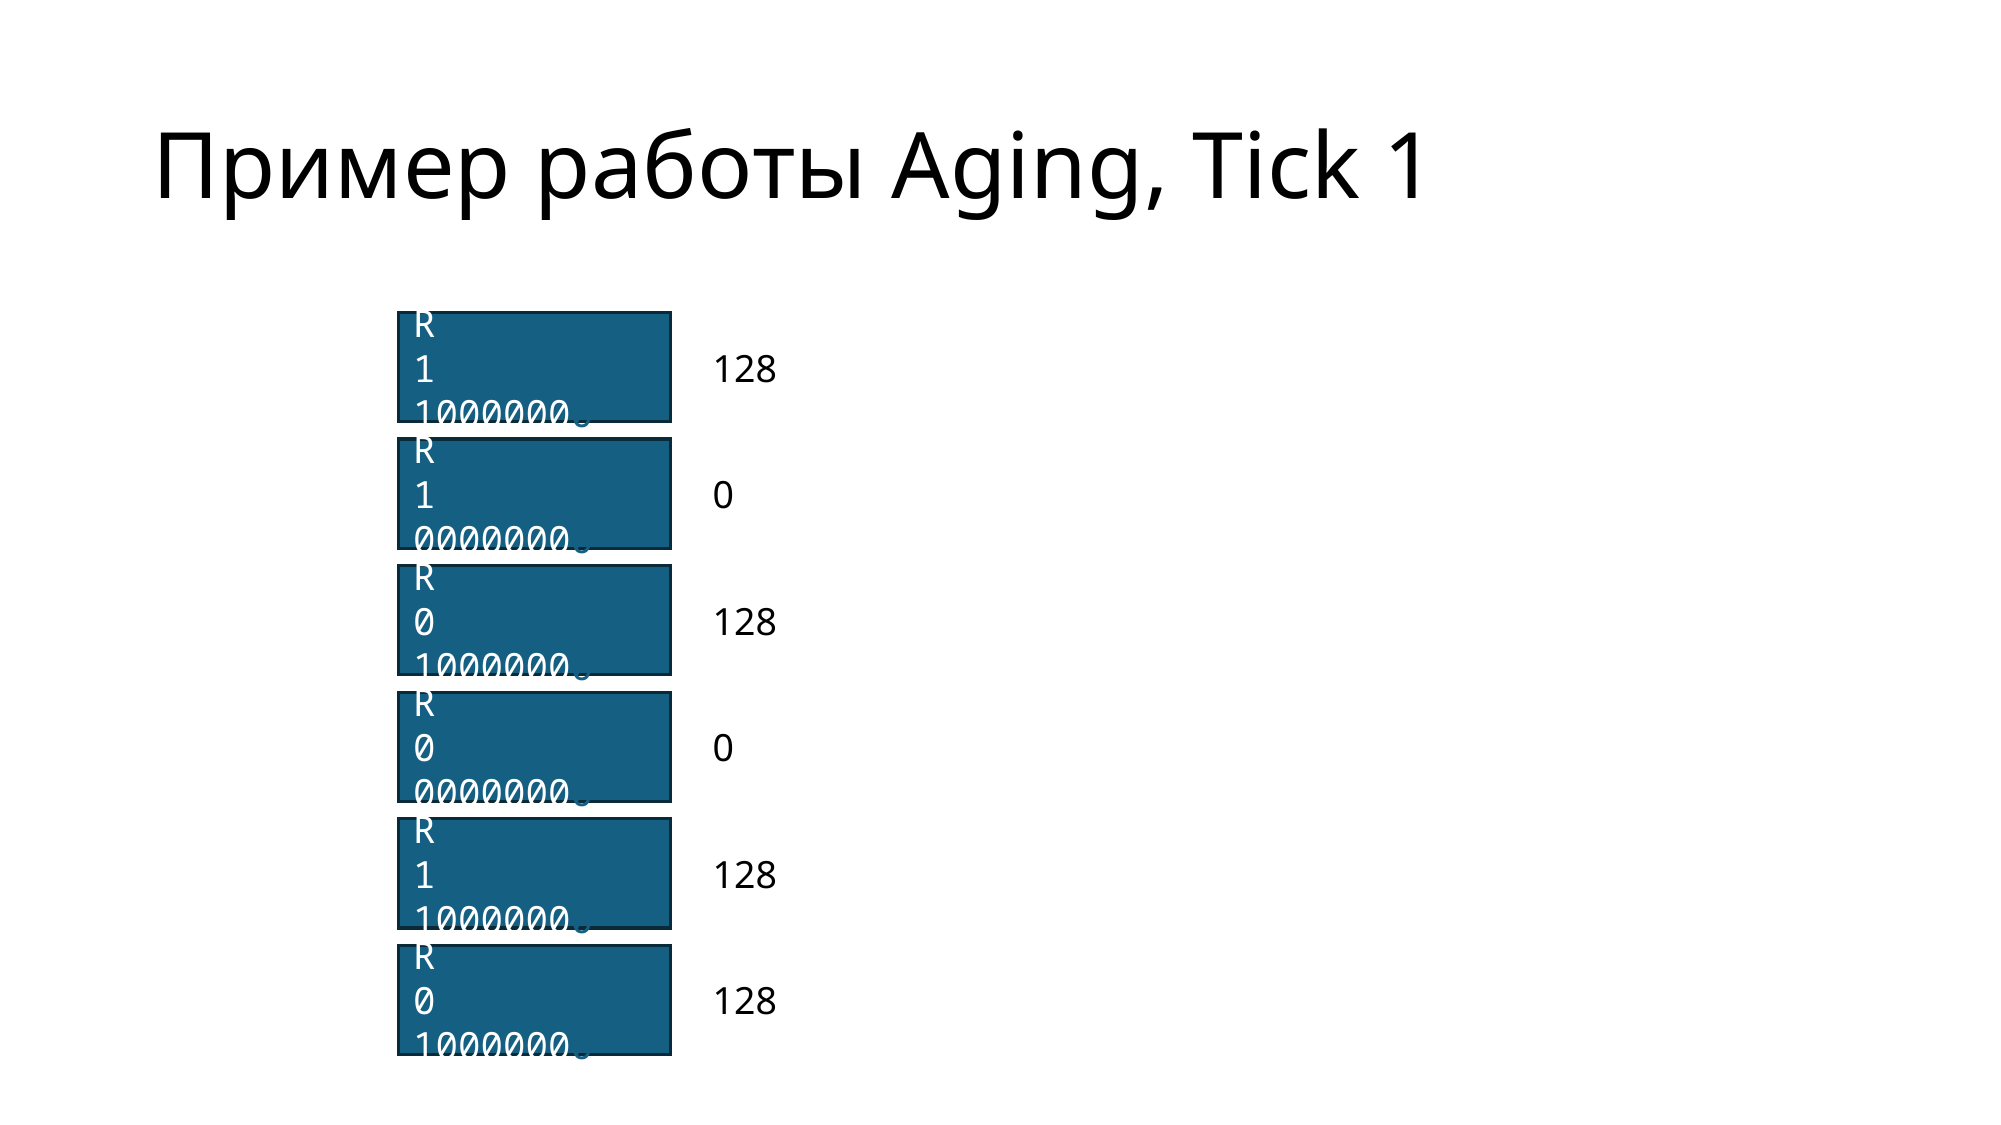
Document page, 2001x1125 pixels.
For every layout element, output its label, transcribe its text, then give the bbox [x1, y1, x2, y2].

text_box 128 [697, 970, 888, 1030]
text_box R 1 10000000 [397, 311, 672, 423]
text_box 0 [697, 463, 888, 524]
text_box R 0 10000000 [397, 944, 672, 1056]
text_box R 0 00000000 [397, 691, 672, 803]
text_box R 0 10000000 [397, 564, 672, 676]
text_box 128 [697, 337, 888, 397]
text_box 128 [697, 590, 888, 651]
text_box R 1 10000000 [397, 817, 672, 930]
title Пример работы Aging, Tick 1 [137, 59, 1863, 278]
text_box R 1 00000000 [397, 437, 672, 550]
text_box 128 [697, 843, 888, 904]
text_box 0 [697, 716, 888, 777]
